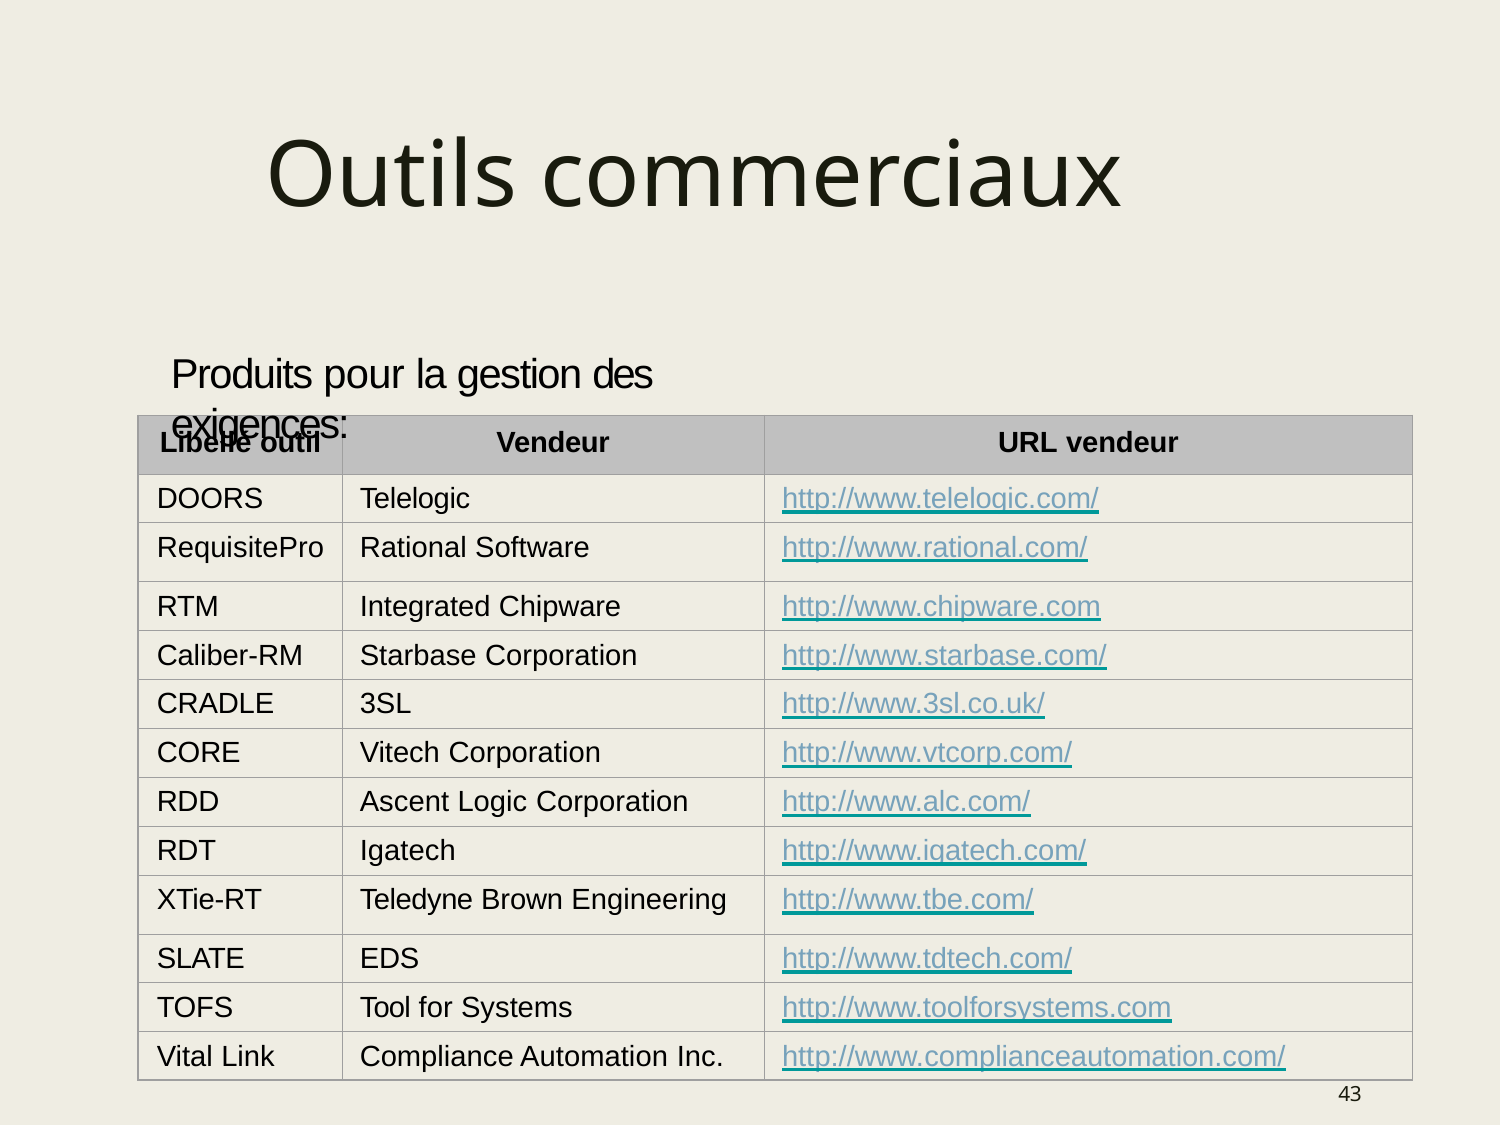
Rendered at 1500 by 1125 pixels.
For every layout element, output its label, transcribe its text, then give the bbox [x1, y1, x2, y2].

table_cell http://www.tdtech.com/ [765, 935, 1412, 982]
table_cell http://www.alc.com/ [765, 778, 1412, 826]
table_cell http://www.3sl.co.uk/ [765, 680, 1412, 728]
table_cell Starbase Corporation [343, 631, 764, 679]
table_cell Vital Link [139, 1032, 342, 1079]
slide_number 43 [1165, 1081, 1362, 1125]
table_cell RDT [139, 827, 342, 875]
table_cell Integrated Chipware [343, 582, 764, 630]
table_cell RequisitePro [139, 523, 342, 581]
table_cell http://www.starbase.com/ [765, 631, 1412, 679]
table_cell Igatech [343, 827, 764, 875]
table_cell http://www.telelogic.com/ [765, 475, 1412, 522]
table_cell XTie-RT [139, 876, 342, 934]
table_cell CORE [139, 729, 342, 777]
table_cell http://www.chipware.com [765, 582, 1412, 630]
table_cell Caliber-RM [139, 631, 342, 679]
table_cell Tool for Systems [343, 983, 764, 1031]
table_cell CRADLE [139, 680, 342, 728]
table_cell 3SL [343, 680, 764, 728]
table_cell http://www.tbe.com/ [765, 876, 1412, 934]
table_cell Compliance Automation Inc. [343, 1032, 764, 1079]
table_header Vendeur [343, 447, 764, 474]
table_cell TOFS [139, 983, 342, 1031]
table_cell DOORS [139, 475, 342, 522]
table_cell http://www.complianceautomation.com/ [765, 1032, 1412, 1079]
table_header Libellé outil [139, 416, 342, 474]
table_cell Vitech Corporation [343, 729, 764, 777]
table_cell http://www.toolforsystems.com [765, 983, 1412, 1031]
table_cell http://www.igatech.com/ [765, 827, 1412, 875]
table_cell RDD [139, 778, 342, 826]
table_cell Ascent Logic Corporation [343, 778, 764, 826]
table_cell EDS [343, 935, 764, 982]
table_cell http://www.rational.com/ [765, 523, 1412, 581]
table_cell SLATE [139, 935, 342, 982]
title Outils commerciaux [168, 112, 1413, 335]
table_cell Telelogic [343, 475, 764, 522]
table_cell Teledyne Brown Engineering [343, 876, 764, 934]
table_cell Rational Software [343, 523, 764, 581]
table_cell http://www.vtcorp.com/ [765, 729, 1412, 777]
table_cell RTM [139, 582, 342, 630]
text_box Produits pour la gestion des exigences: [168, 344, 830, 447]
table_header URL vendeur [765, 416, 1412, 474]
